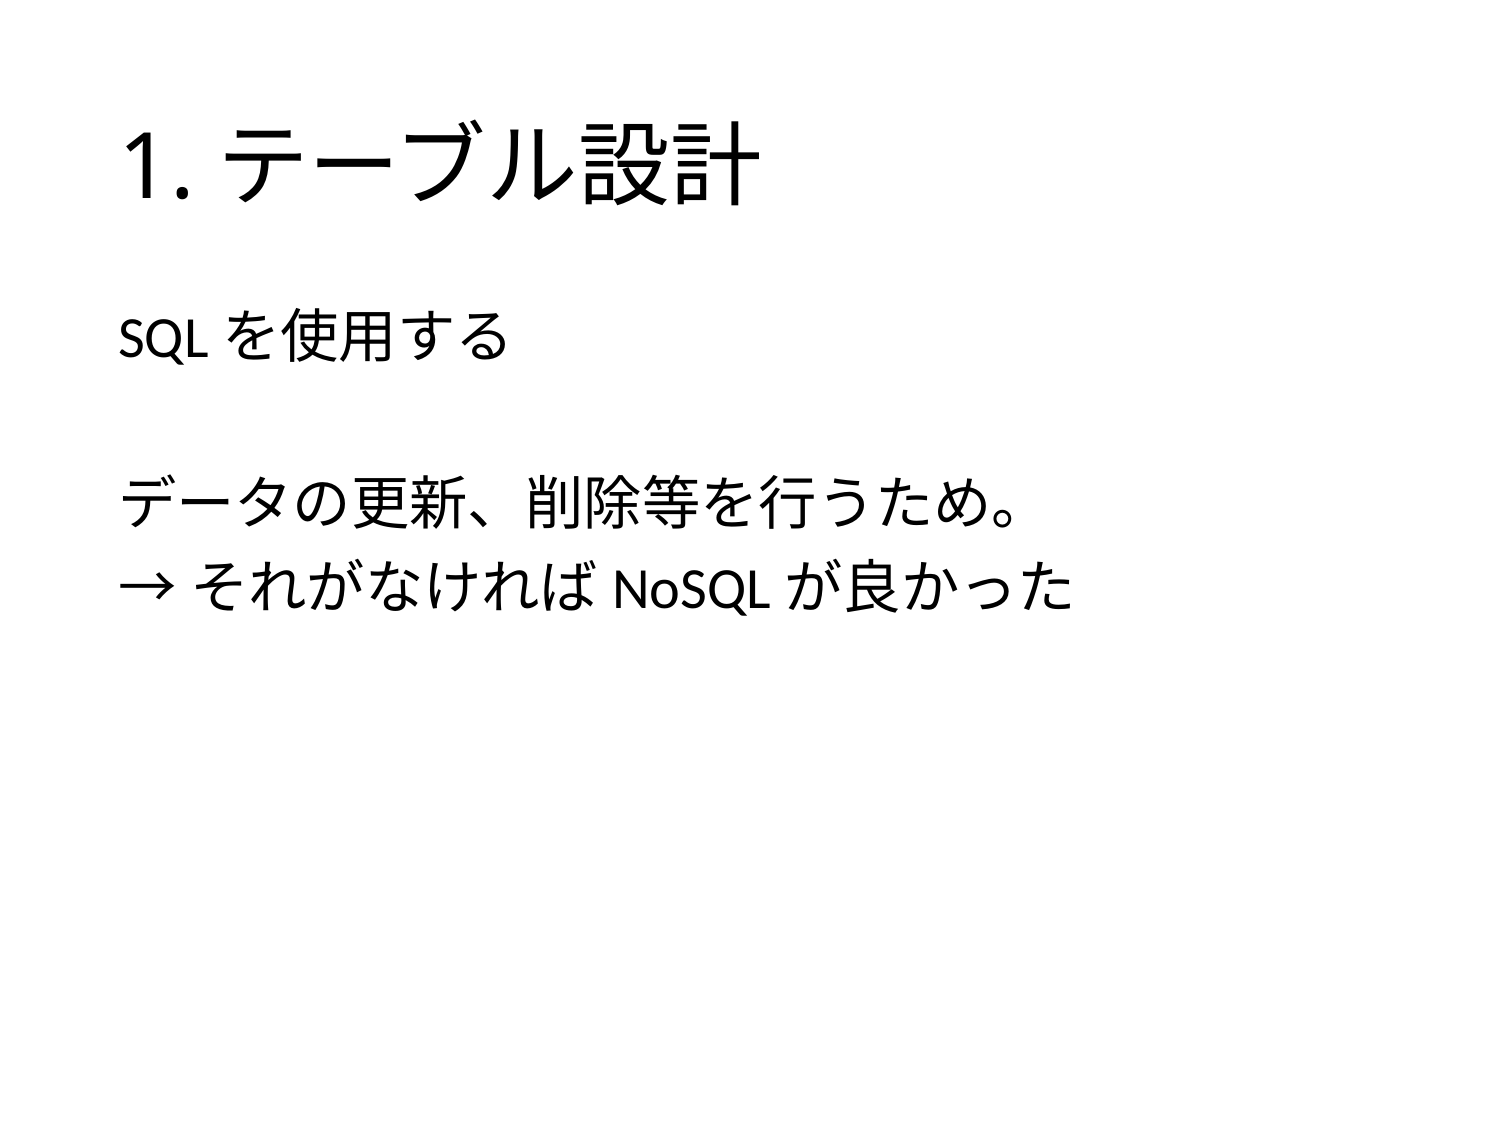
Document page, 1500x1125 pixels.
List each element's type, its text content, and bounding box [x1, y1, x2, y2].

title 1.テーブル設計 [103, 59, 1397, 278]
list SQLを使用する データの更新、削除等を行うため。 →それがなければNoSQLが良かった [103, 299, 1397, 1014]
